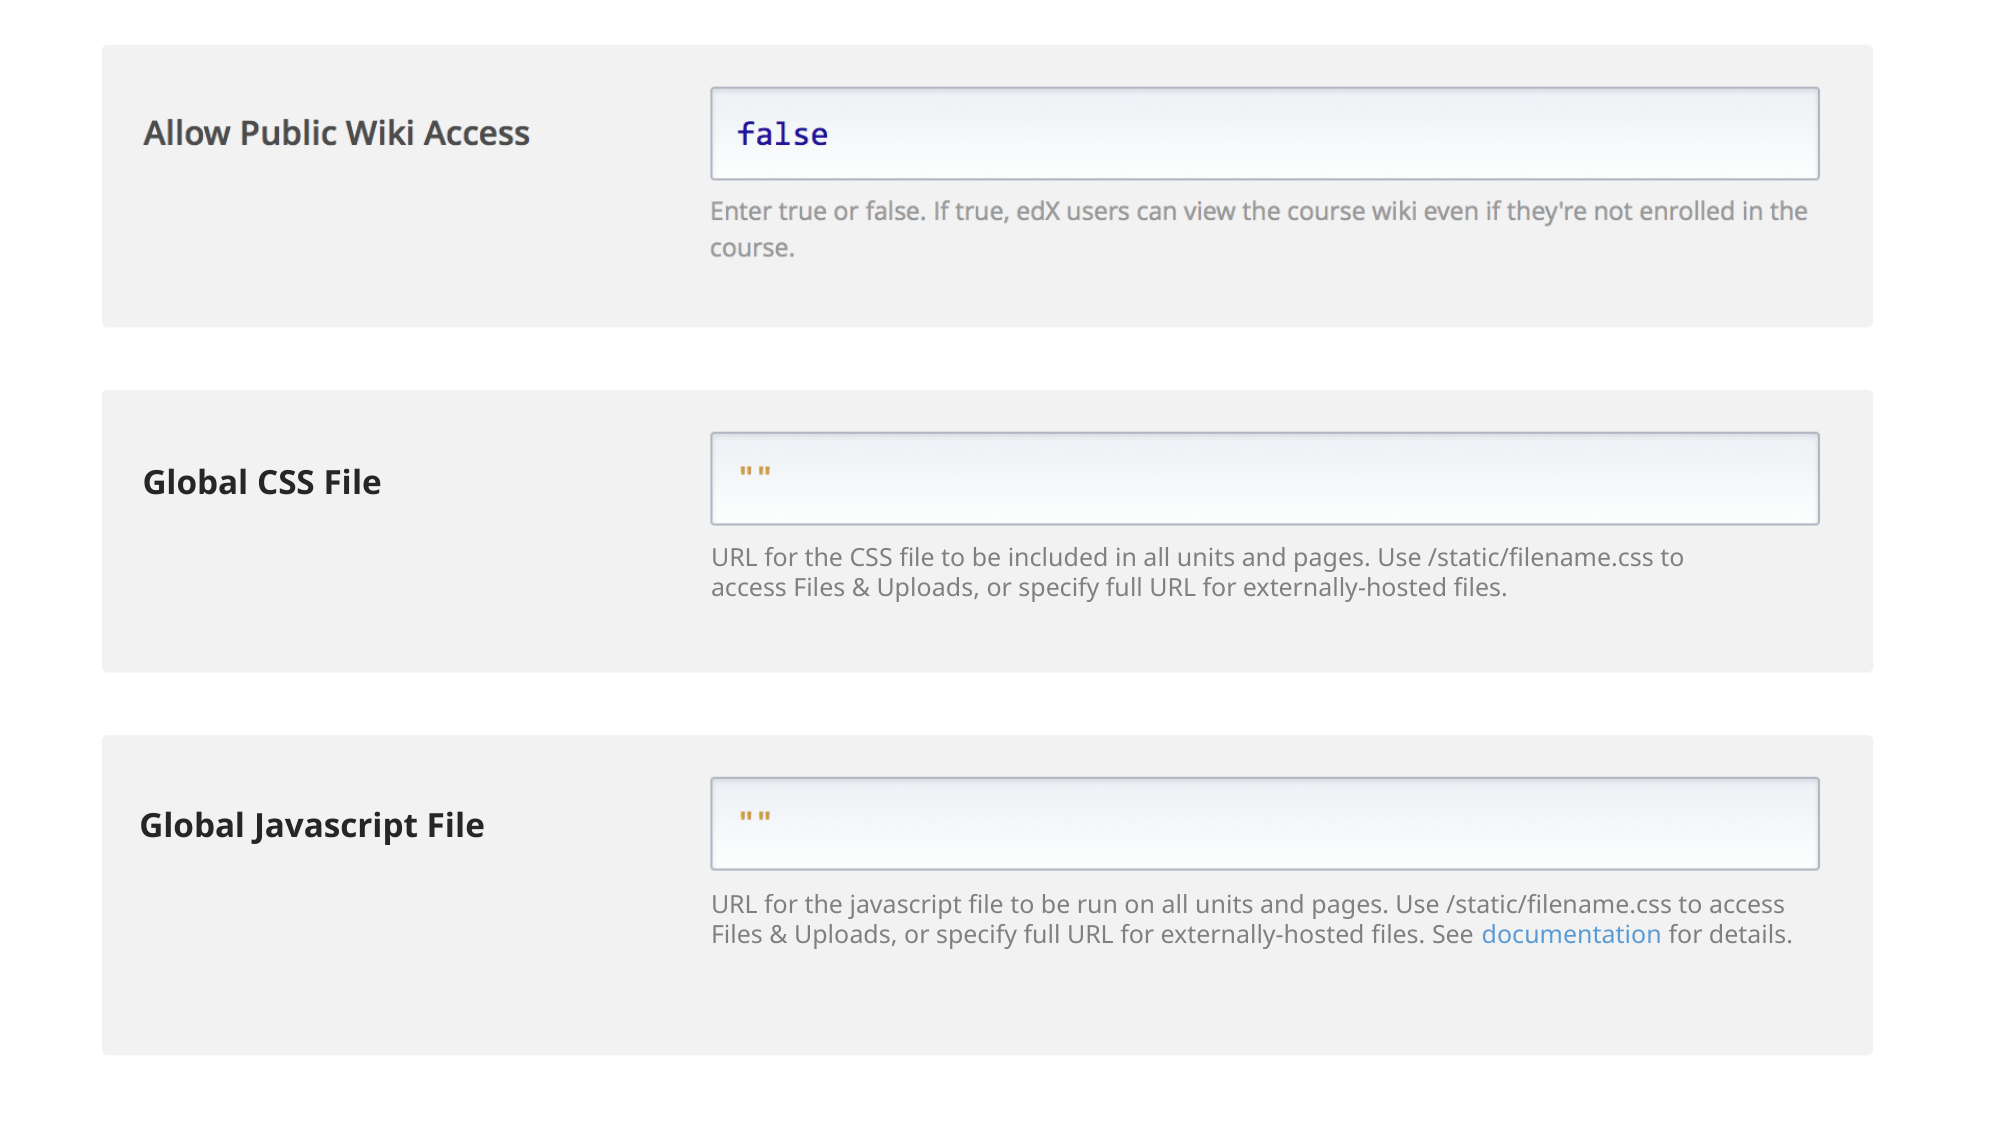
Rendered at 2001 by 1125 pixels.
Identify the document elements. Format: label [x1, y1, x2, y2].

picture [79, 22, 1919, 1100]
